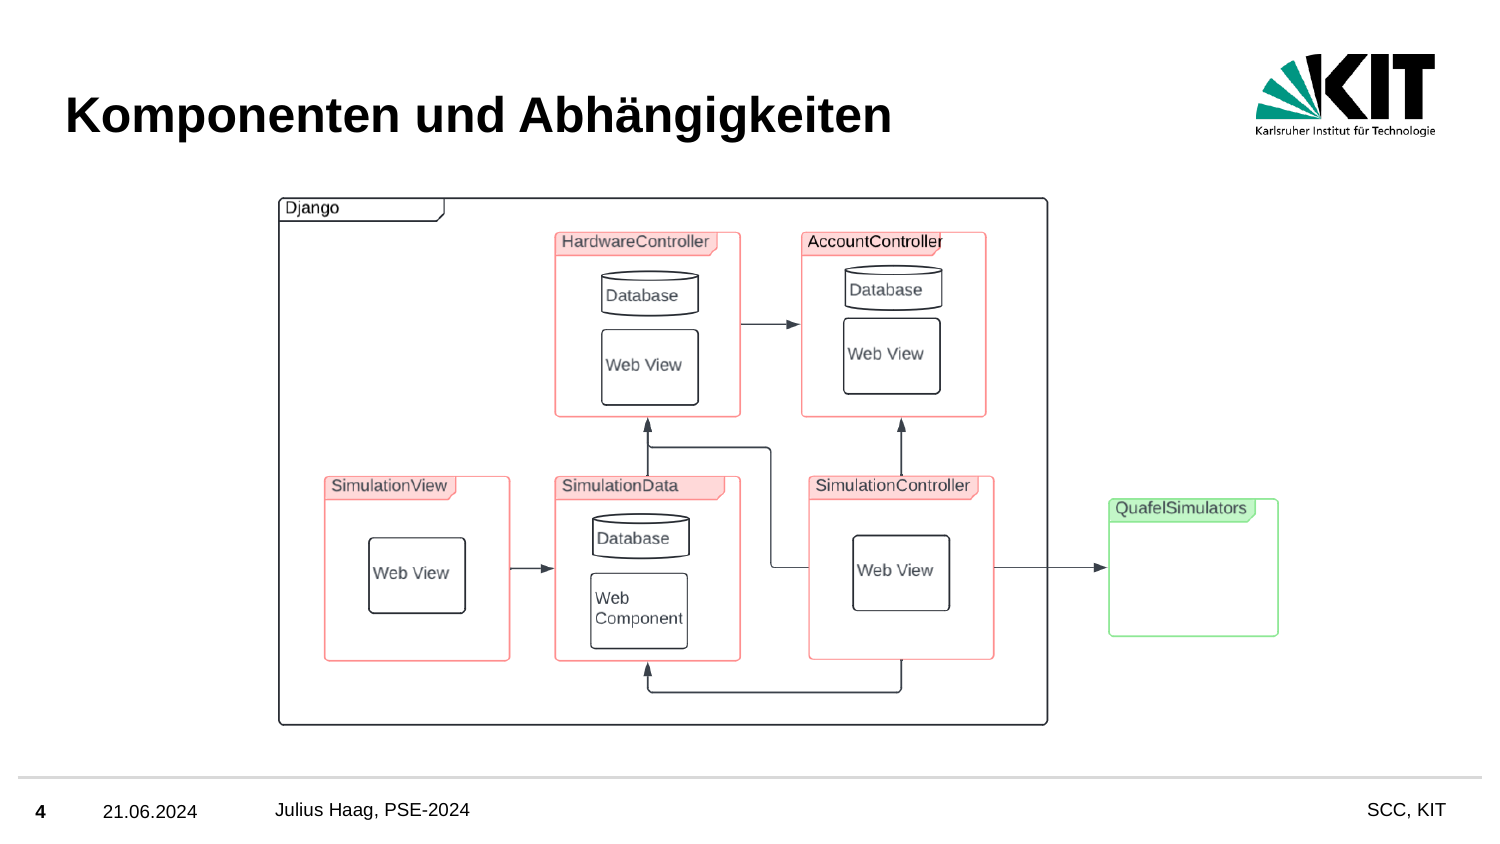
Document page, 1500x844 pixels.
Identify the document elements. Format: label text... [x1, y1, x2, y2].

picture [1256, 54, 1435, 137]
text_box Julius Haag, PSE-2024 [263, 792, 599, 826]
title Komponenten und Abhängigkeiten [64, 48, 1192, 143]
slide_number ‹#› [35, 778, 89, 844]
text_box [245, 787, 1465, 832]
text_box SCC, KIT [1355, 792, 1465, 826]
picture [263, 171, 1293, 751]
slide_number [102, 778, 272, 844]
